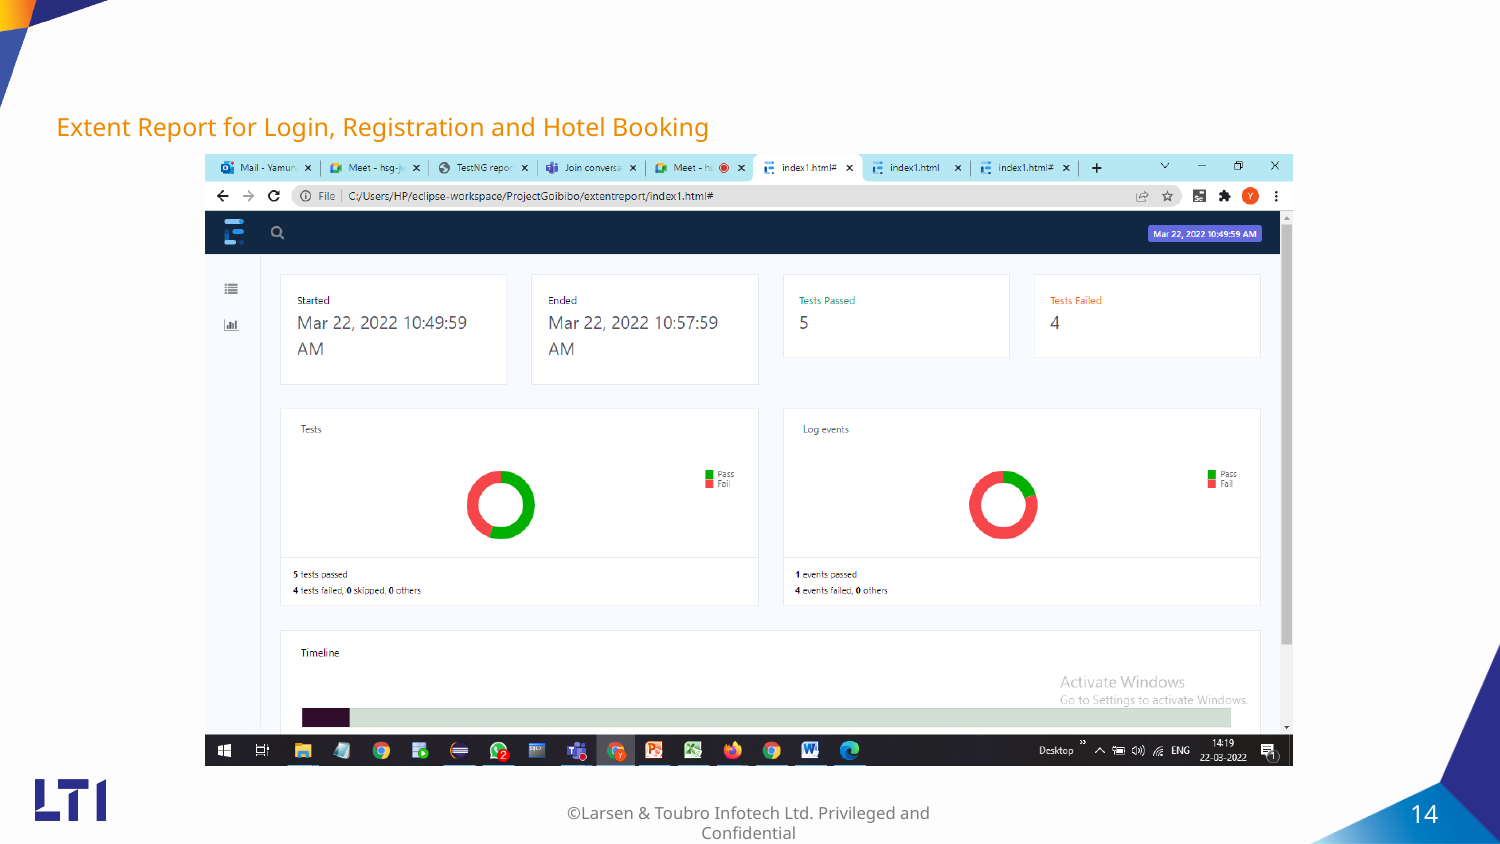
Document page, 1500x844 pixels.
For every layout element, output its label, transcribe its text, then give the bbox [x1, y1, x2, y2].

list Extent Report for Login, Registration and Hotel Booking [56, 111, 1363, 143]
picture [1288, 640, 1500, 844]
picture [35, 779, 106, 821]
picture [0, 0, 109, 110]
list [205, 153, 1293, 766]
